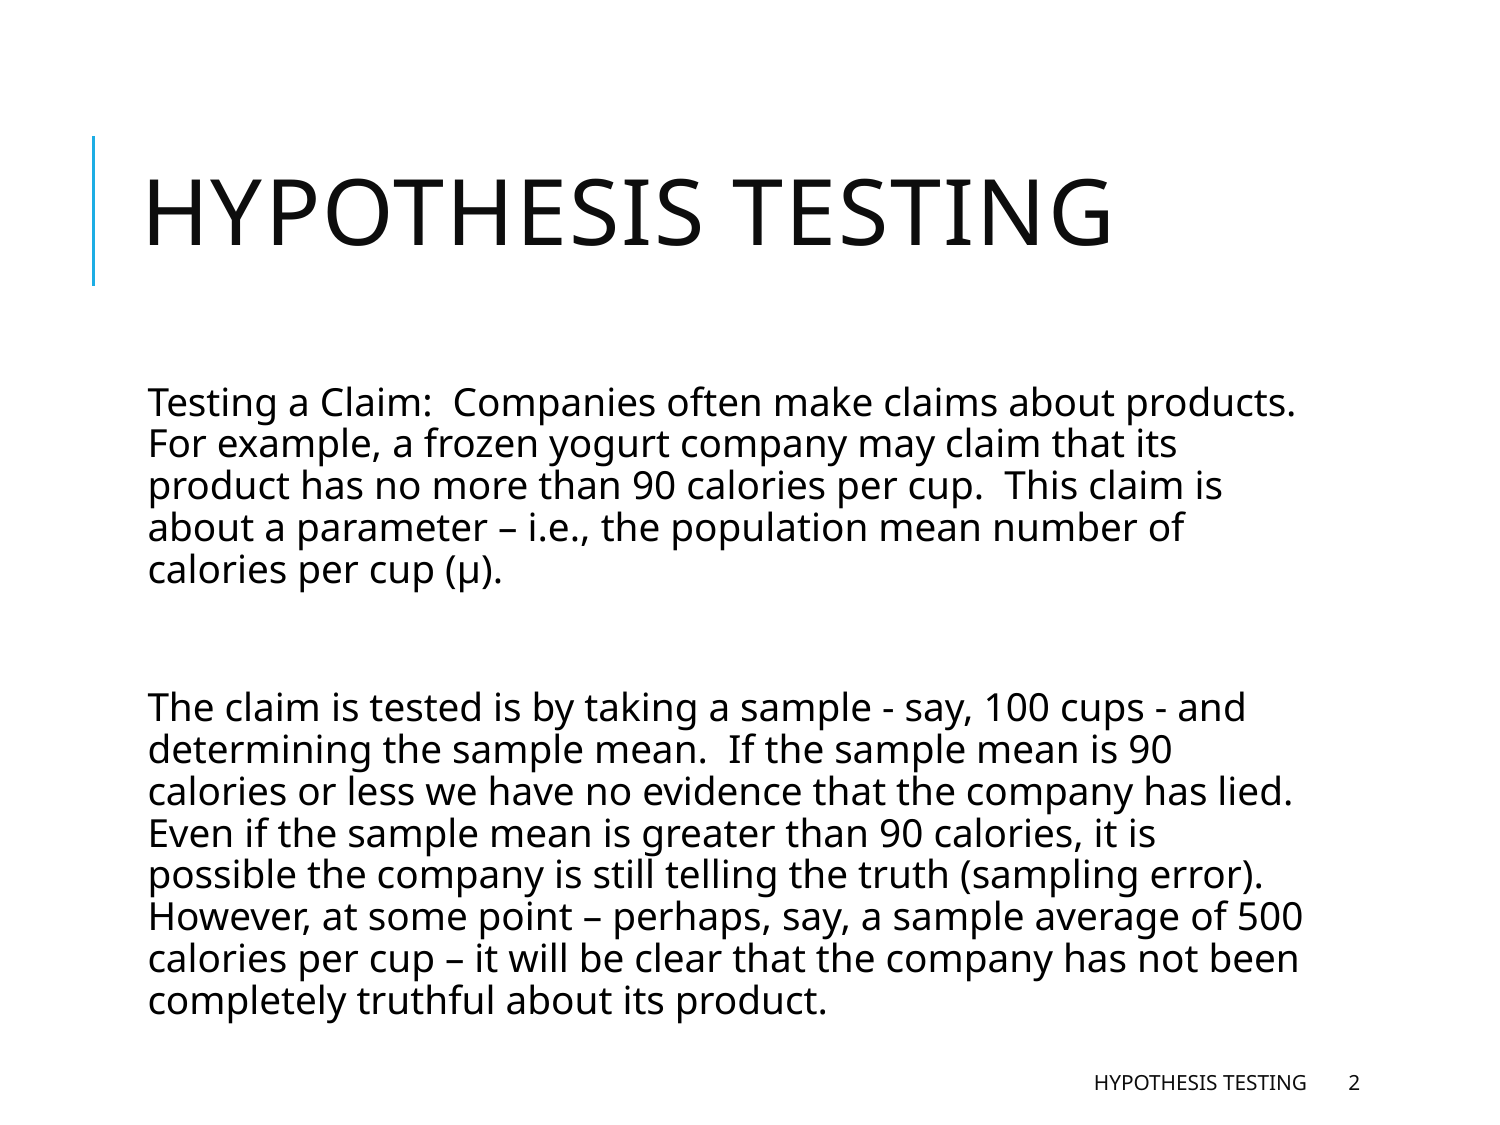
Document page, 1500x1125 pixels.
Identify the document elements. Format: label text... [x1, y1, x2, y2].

title Hypothesis Testing [126, 96, 1322, 342]
list Testing a Claim: Companies often make claims about products. For example, a frozen yogurt company may claim that its product has no more than 90 calories per cup. This claim is about a parameter – i.e., the population mean number of calories per cup (μ). The claim is tested is by taking a sample - say, 100 cups - and determining the sample mean. If the sample mean is 90 calories or less we have no evidence that the company has lied. Even if the sample mean is greater than 90 calories, it is possible the company is still telling the truth (sampling error). However, at some point – perhaps, say, a sample average of 500 calories per cup – it will be clear that the company has not been completely truthful about its product. [126, 375, 1322, 1035]
slide_number 2 [1333, 1061, 1454, 1107]
footer Hypothesis Testing [595, 1061, 1322, 1107]
